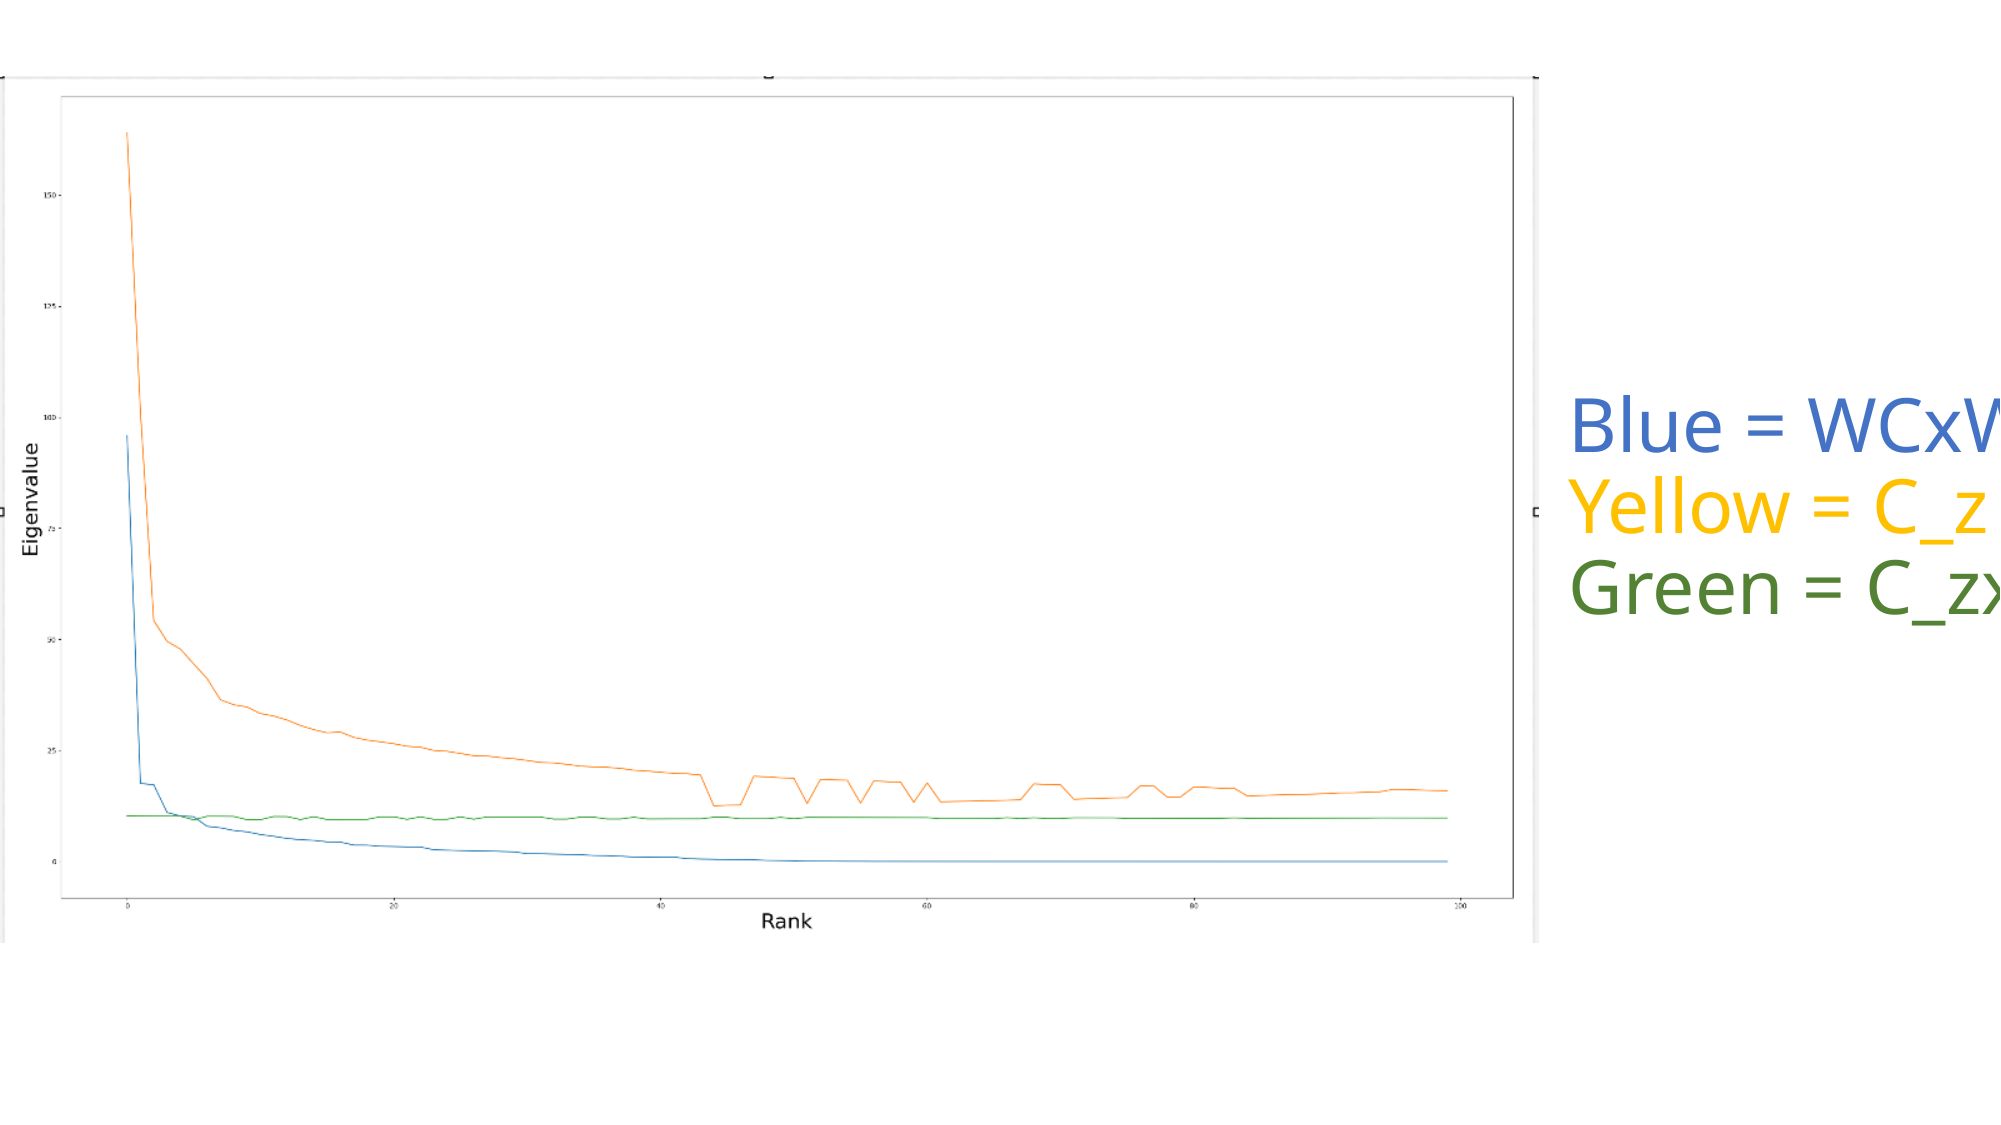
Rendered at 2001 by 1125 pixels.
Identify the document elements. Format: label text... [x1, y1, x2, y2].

picture [0, 76, 1539, 943]
title Blue = WCxW Yellow = C_z Green = C_zx [1553, 320, 2000, 699]
